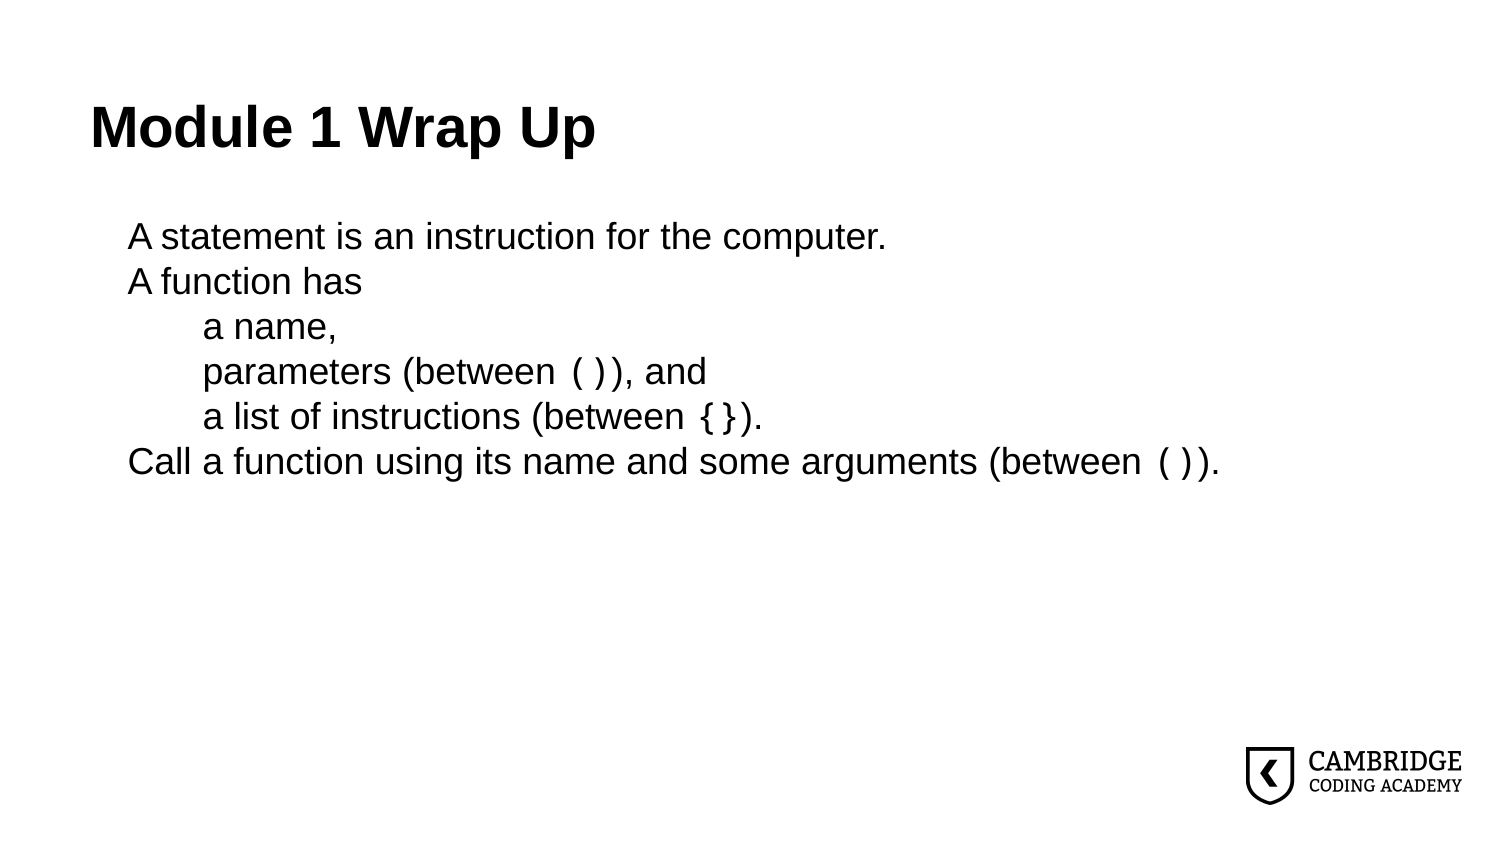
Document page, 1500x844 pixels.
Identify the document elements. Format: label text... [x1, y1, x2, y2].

picture [1246, 747, 1463, 805]
title Module 1 Wrap Up [75, 33, 1425, 175]
list A statement is an instruction for the computer. A function has a name, parameters (between ()), and a list of instructions (between {}). Call a function using its name and some arguments (between ()). [75, 196, 1425, 808]
